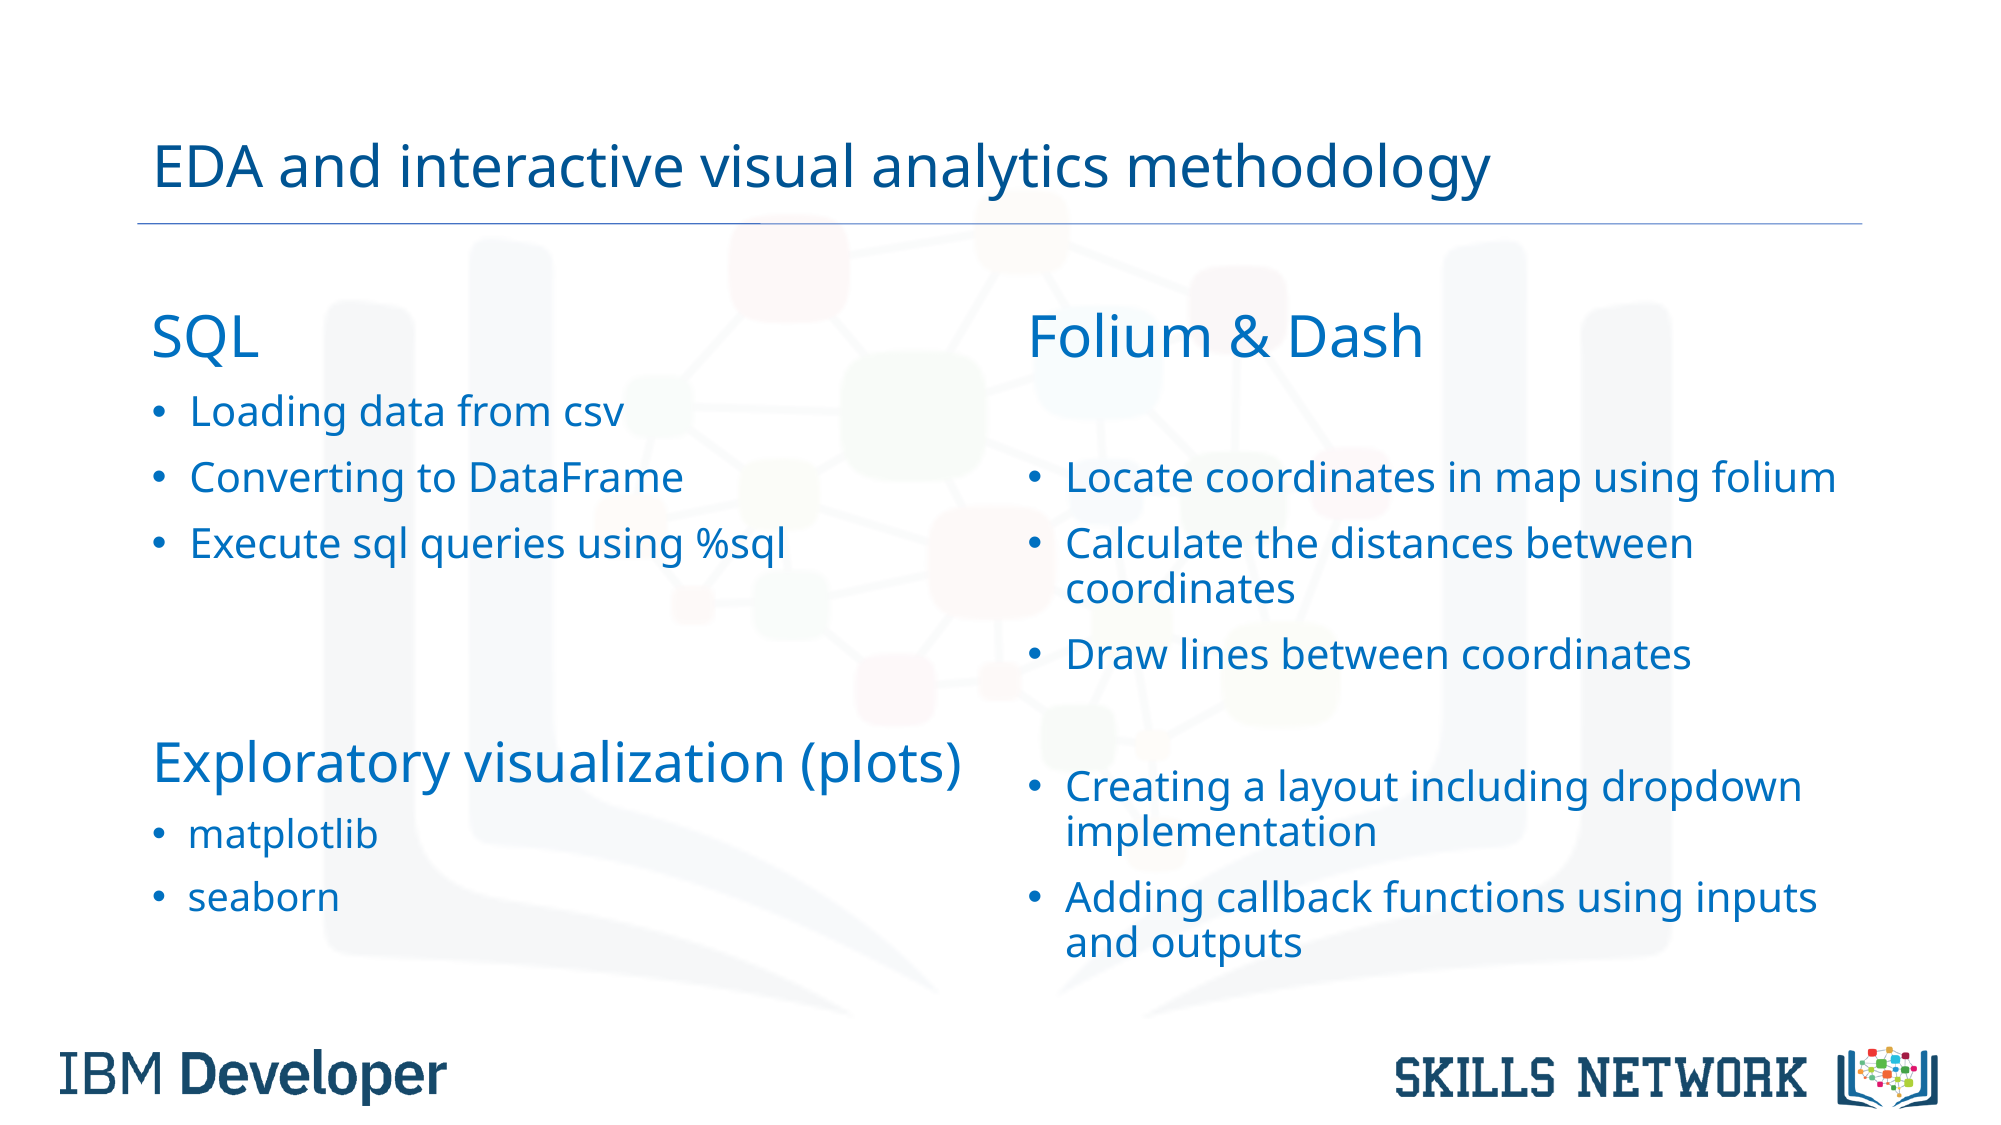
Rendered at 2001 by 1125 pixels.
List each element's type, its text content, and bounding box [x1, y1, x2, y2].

picture [55, 1045, 459, 1108]
text_box Exploratory visualization (plots) matplotlib seaborn [137, 727, 984, 986]
picture [1390, 1045, 1945, 1111]
list SQL Loading data from csv Converting to DataFrame Execute sql queries using %sql [136, 299, 984, 700]
title EDA and interactive visual analytics methodology [137, 59, 1863, 278]
list Folium & Dash Locate coordinates in map using folium Calculate the distances between coordinates Draw lines between coordinates Creating a layout including dropdown implementation Adding callback functions using inputs and outputs [1012, 299, 1863, 1014]
